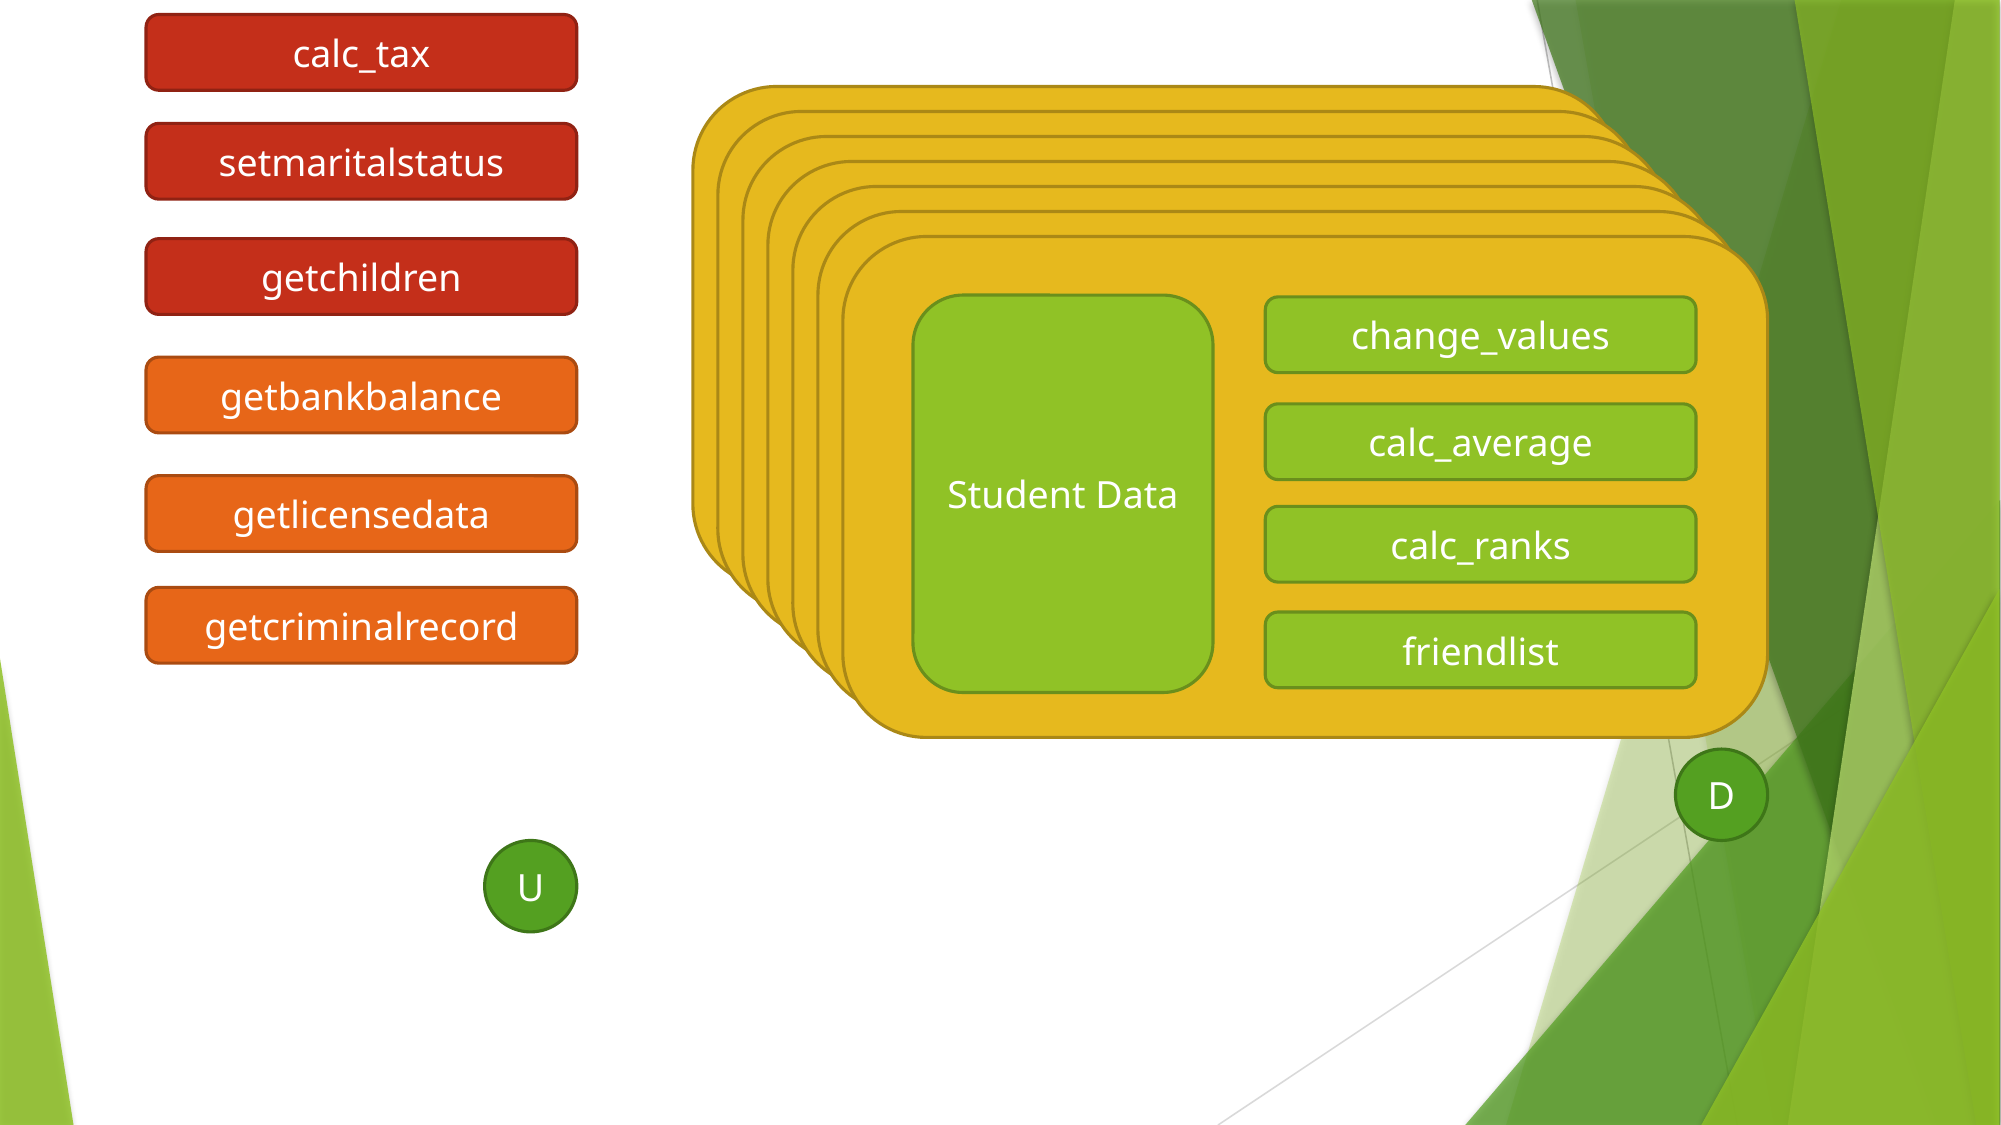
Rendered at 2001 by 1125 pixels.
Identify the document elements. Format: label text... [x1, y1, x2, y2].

text_box setmaritalstatus [144, 121, 579, 201]
text_box D [1673, 747, 1770, 843]
text_box [716, 109, 1630, 600]
text_box getcriminalrecord [144, 585, 579, 665]
text_box getbankbalance [144, 355, 579, 435]
text_box [816, 209, 1730, 700]
text_box friendlist [1263, 610, 1698, 690]
text_box [691, 84, 1605, 575]
text_box calc_ranks [1263, 504, 1698, 584]
text_box [841, 234, 1770, 739]
text_box getchildren [144, 237, 579, 316]
text_box [741, 134, 1655, 625]
text_box U [483, 838, 579, 934]
text_box calc_average [1263, 402, 1698, 482]
text_box calc_tax [144, 12, 579, 92]
text_box getlicensedata [144, 474, 579, 553]
text_box [791, 184, 1705, 675]
text_box [766, 159, 1680, 650]
text_box change_values [1263, 295, 1698, 375]
text_box Student Data [911, 293, 1215, 695]
